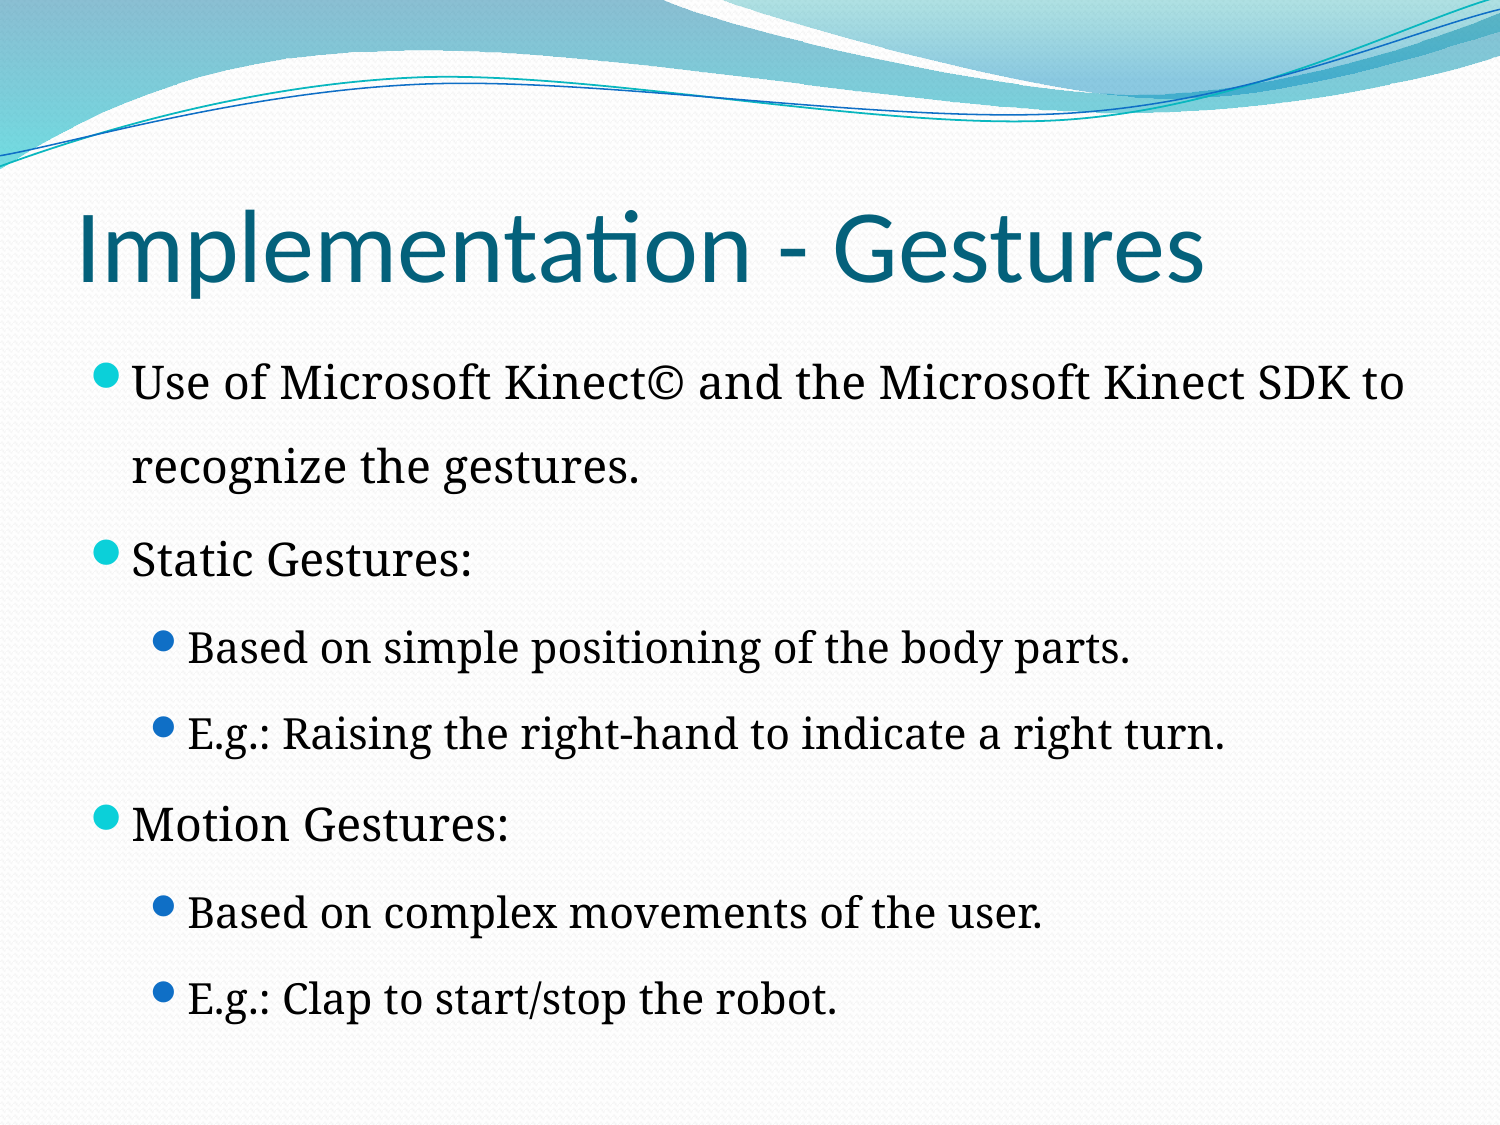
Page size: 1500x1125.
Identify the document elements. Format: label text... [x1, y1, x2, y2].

title Implementation - Gestures [75, 115, 1425, 303]
list Use of Microsoft Kinect© and the Microsoft Kinect SDK to recognize the gestures. Static Gestures: Based on simple positioning of the body parts. E.g.: Raising the right-hand to indicate a right turn. Motion Gestures: Based on complex movements of the user. E.g.: Clap to start/stop the robot. [75, 317, 1425, 1038]
